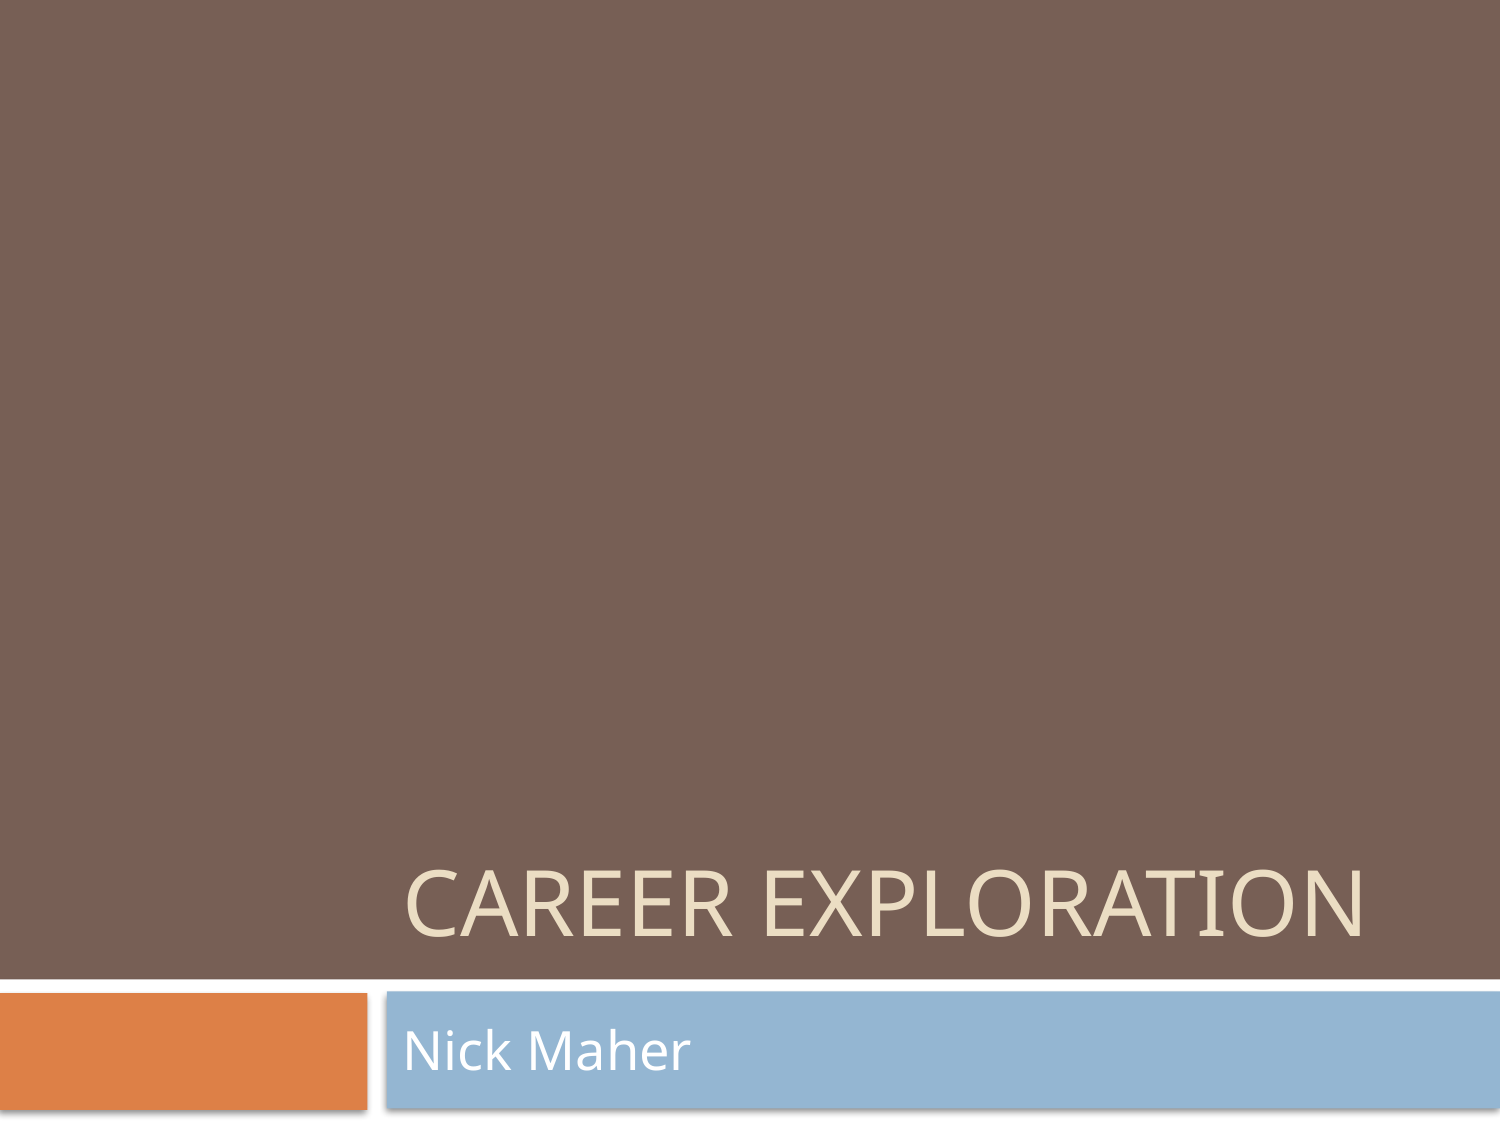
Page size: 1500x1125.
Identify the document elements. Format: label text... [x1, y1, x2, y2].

subtitle Nick Maher [387, 992, 1488, 1105]
title Career Exploration [387, 662, 1450, 963]
